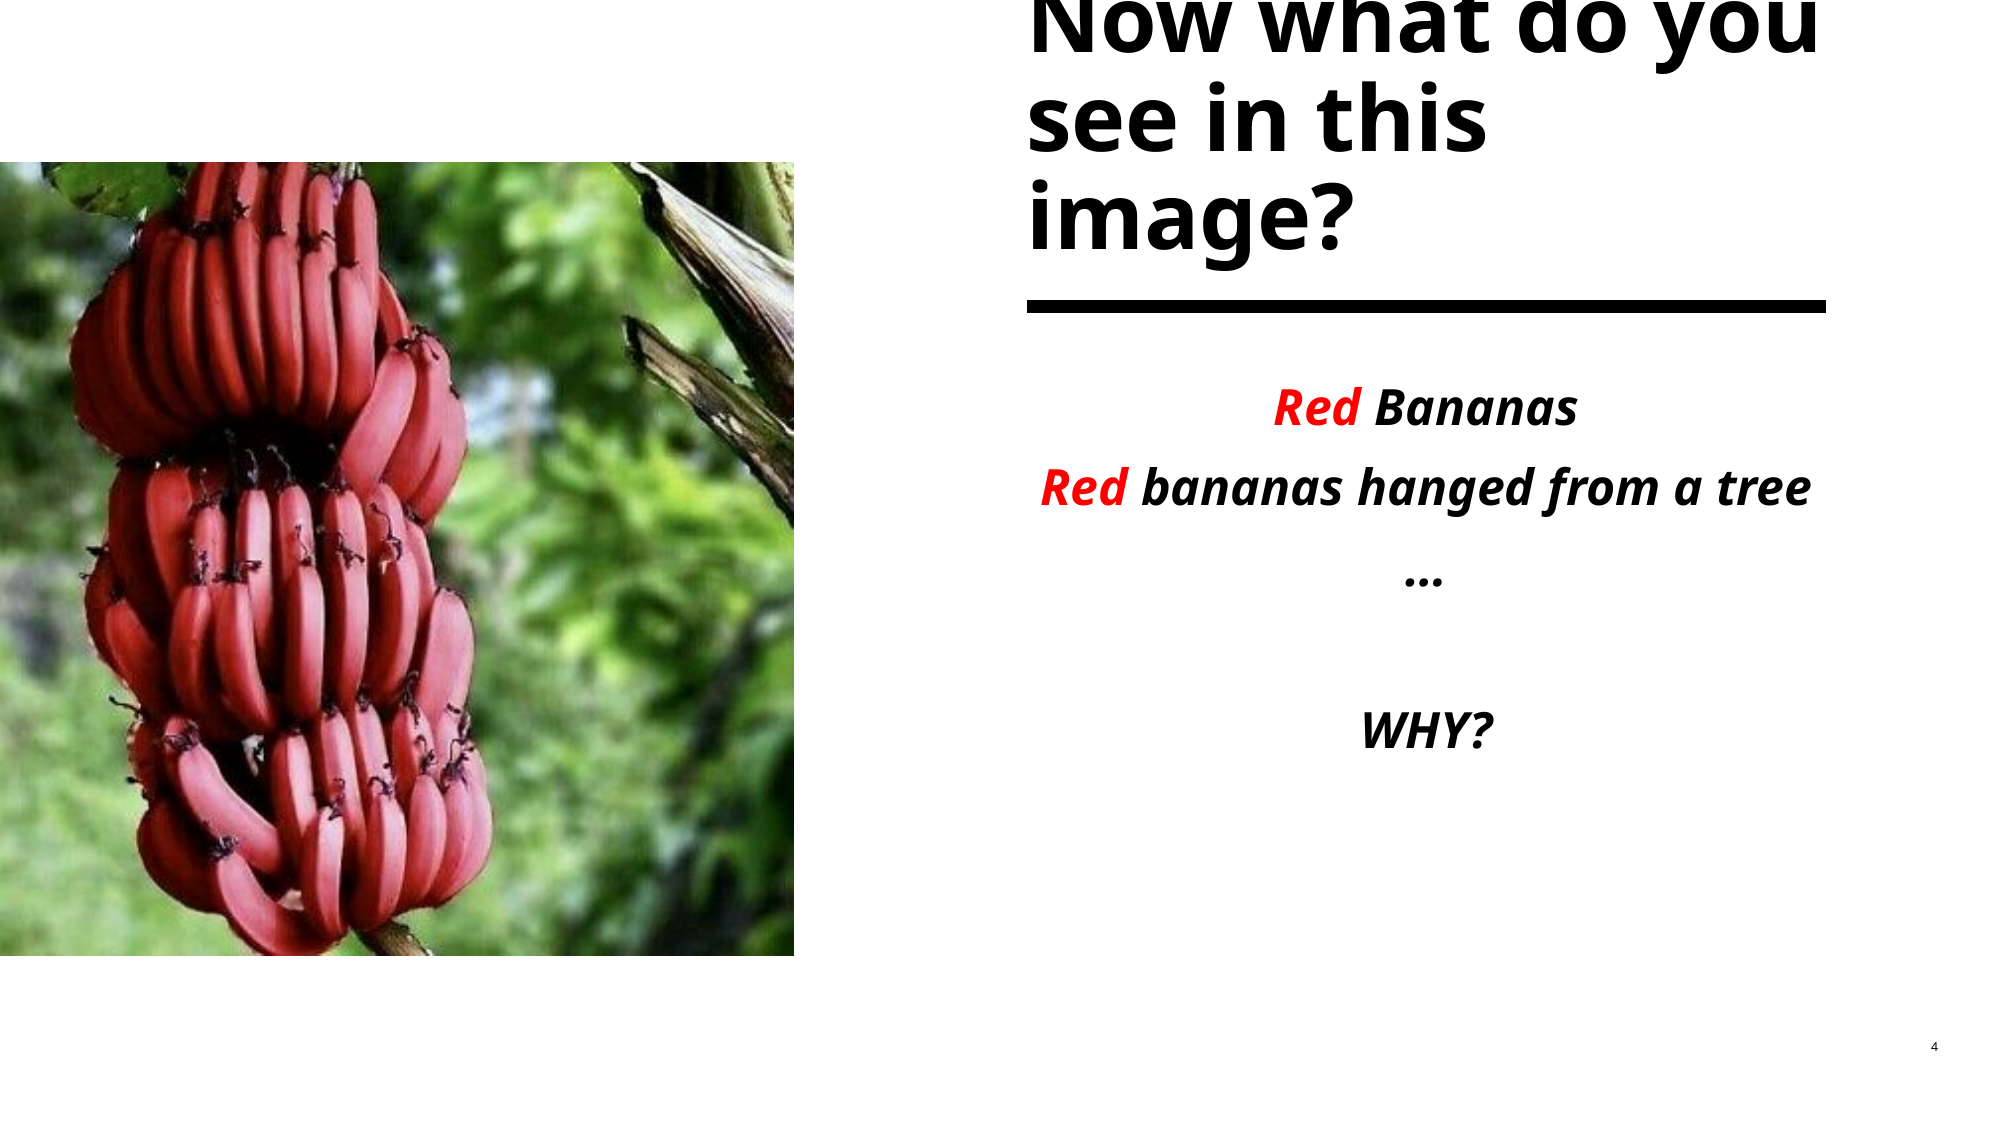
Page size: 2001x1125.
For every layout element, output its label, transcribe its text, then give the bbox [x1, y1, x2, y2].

picture [0, 162, 794, 957]
list Red Bananas Red bananas hanged from a tree … WHY? [1026, 375, 1827, 758]
slide_number 4 [1885, 1032, 1954, 1063]
title Now what do you see in this image? [1026, 163, 1827, 270]
